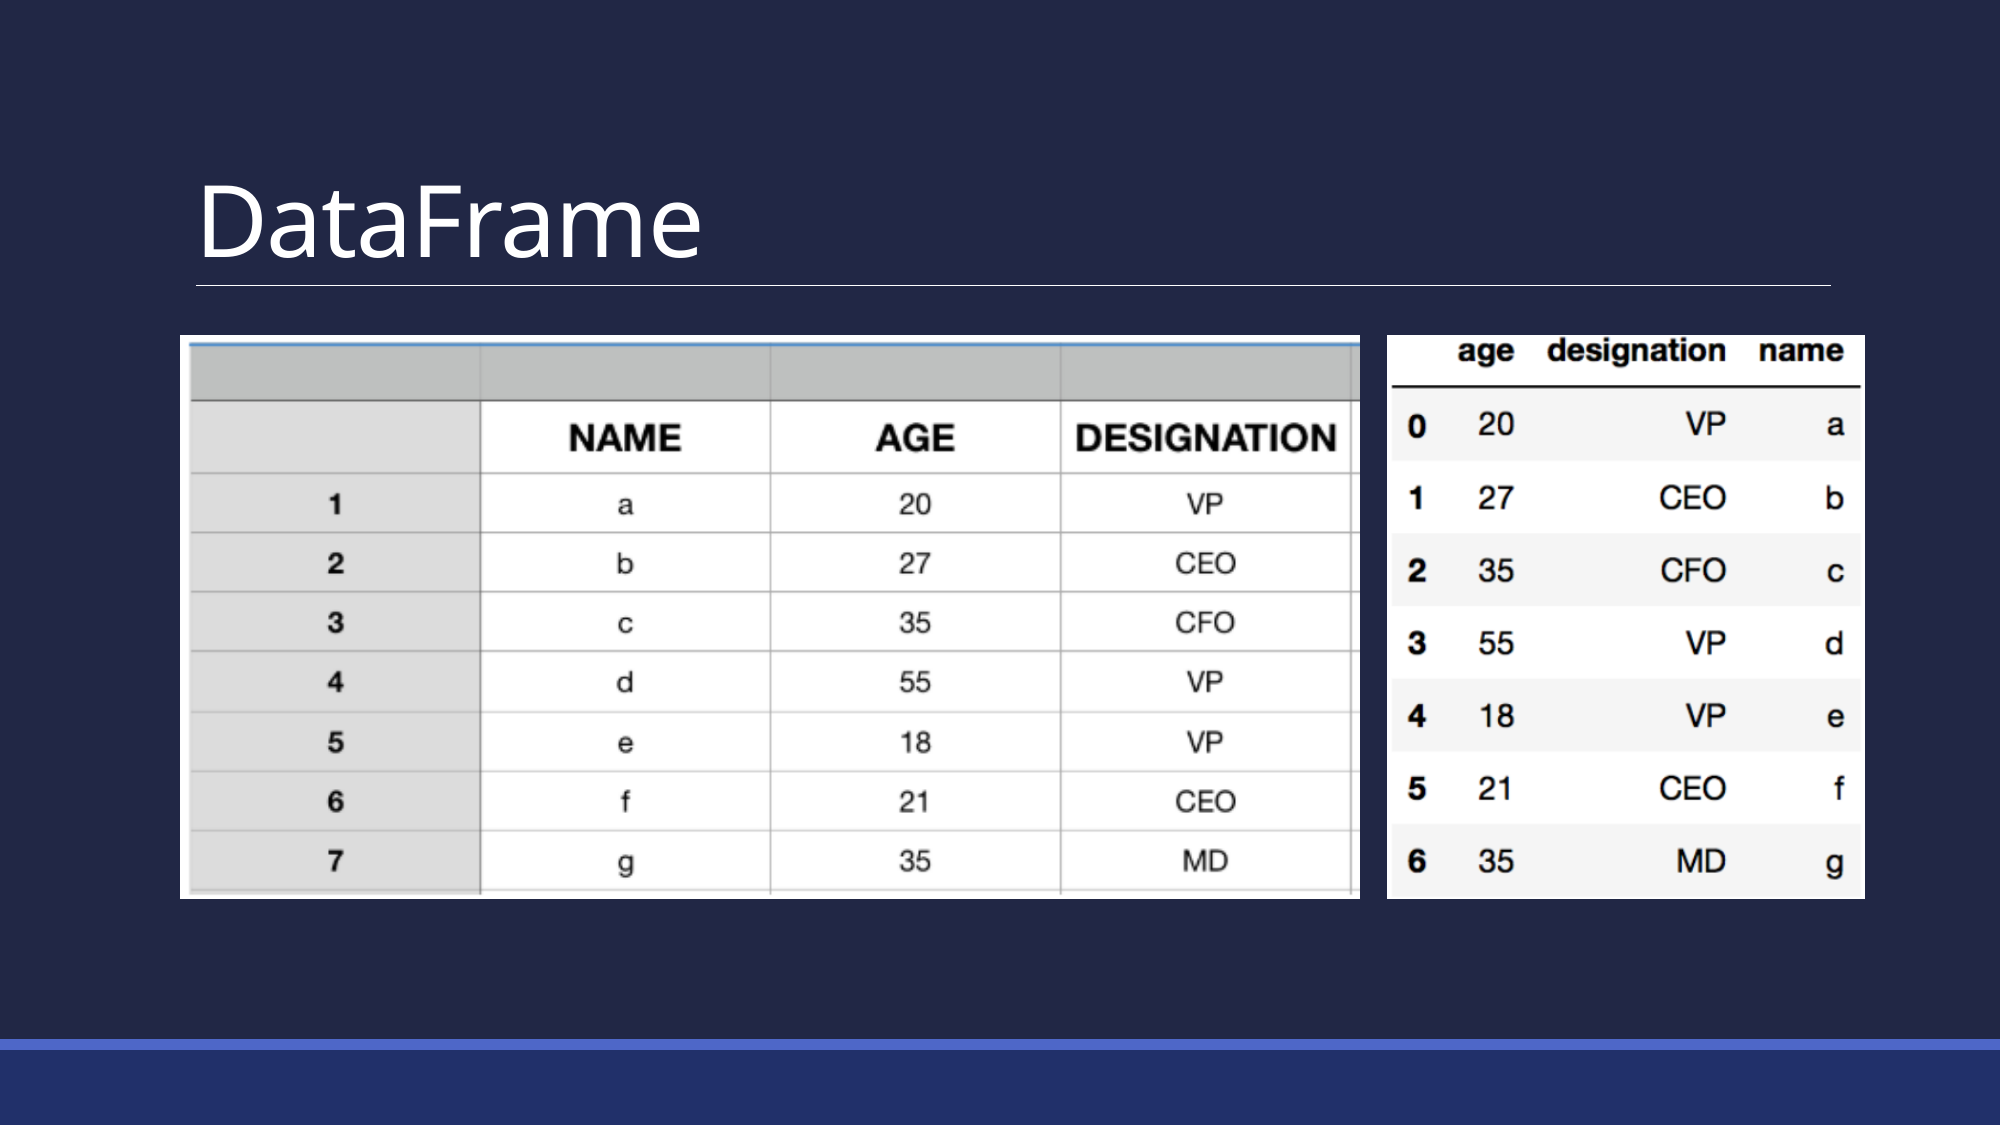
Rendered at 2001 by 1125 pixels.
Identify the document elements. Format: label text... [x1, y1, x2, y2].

picture [179, 334, 1360, 899]
title DataFrame [180, 47, 1830, 285]
picture [1386, 334, 1866, 899]
